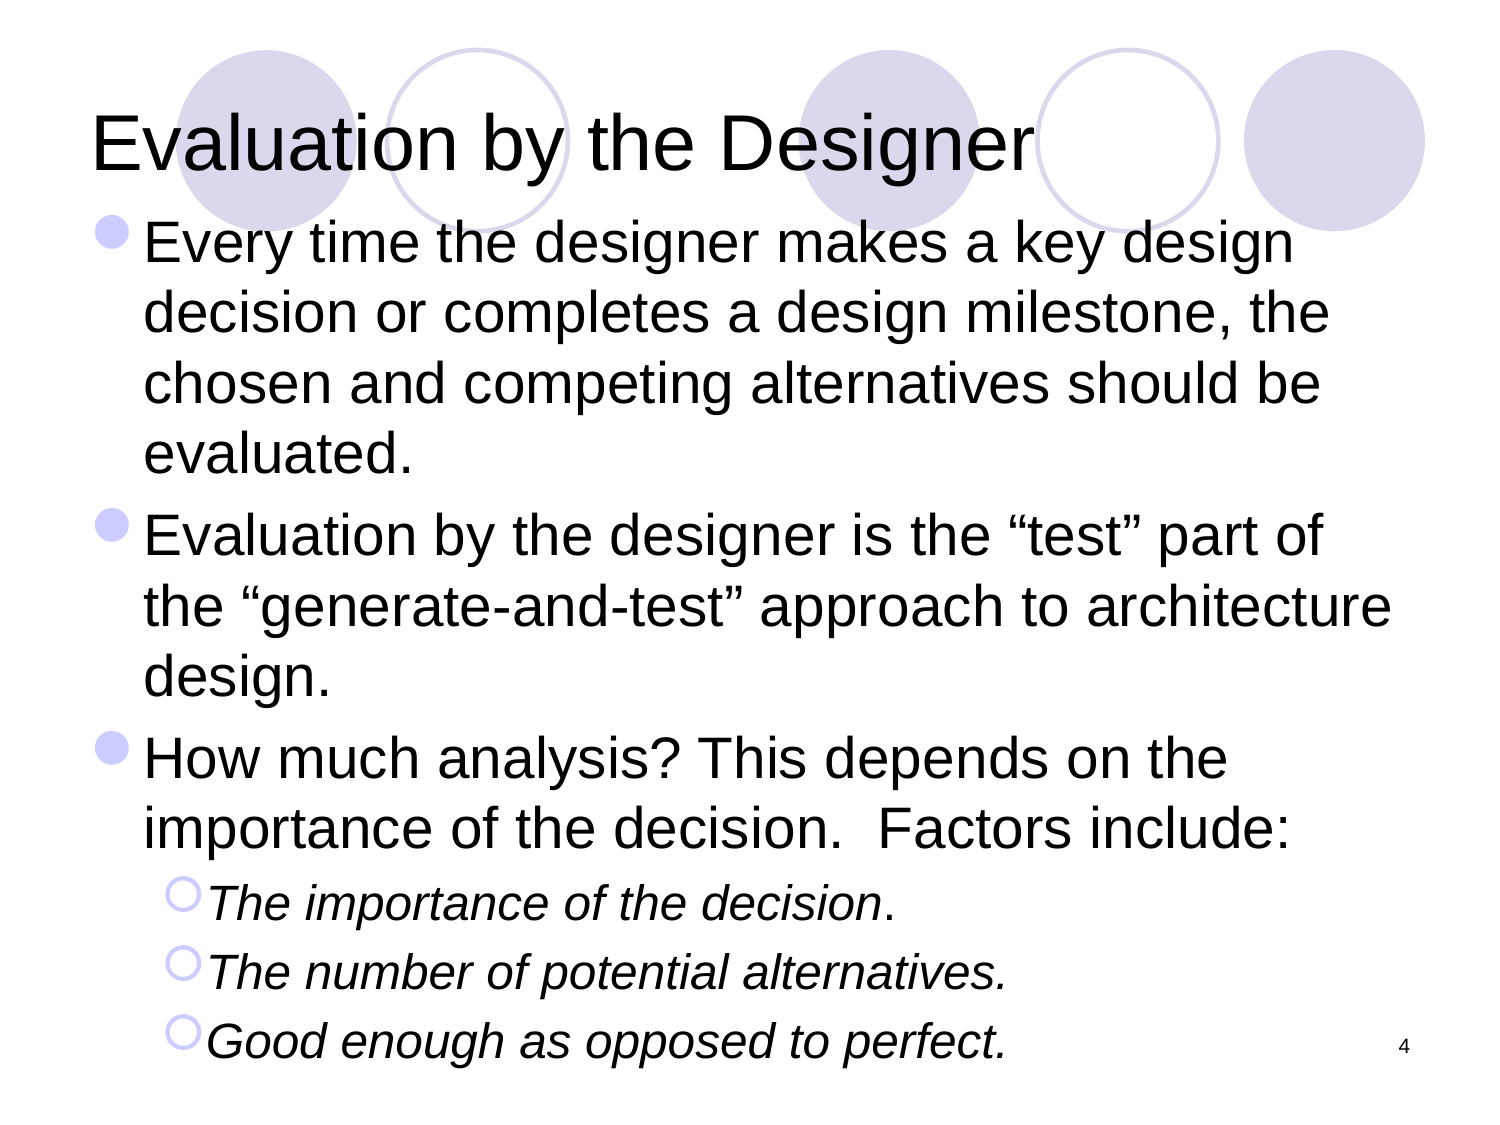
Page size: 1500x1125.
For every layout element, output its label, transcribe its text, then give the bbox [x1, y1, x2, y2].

list Every time the designer makes a key design decision or completes a design milestone, the chosen and competing alternatives should be evaluated. Evaluation by the designer is the “test” part of the “generate-and-test” approach to architecture design. How much analysis? This depends on the importance of the decision. Factors include: The importance of the decision. The number of potential alternatives. Good enough as opposed to perfect. [75, 196, 1425, 1083]
title Evaluation by the Designer [75, 45, 1425, 196]
slide_number 4 [1074, 1025, 1425, 1100]
